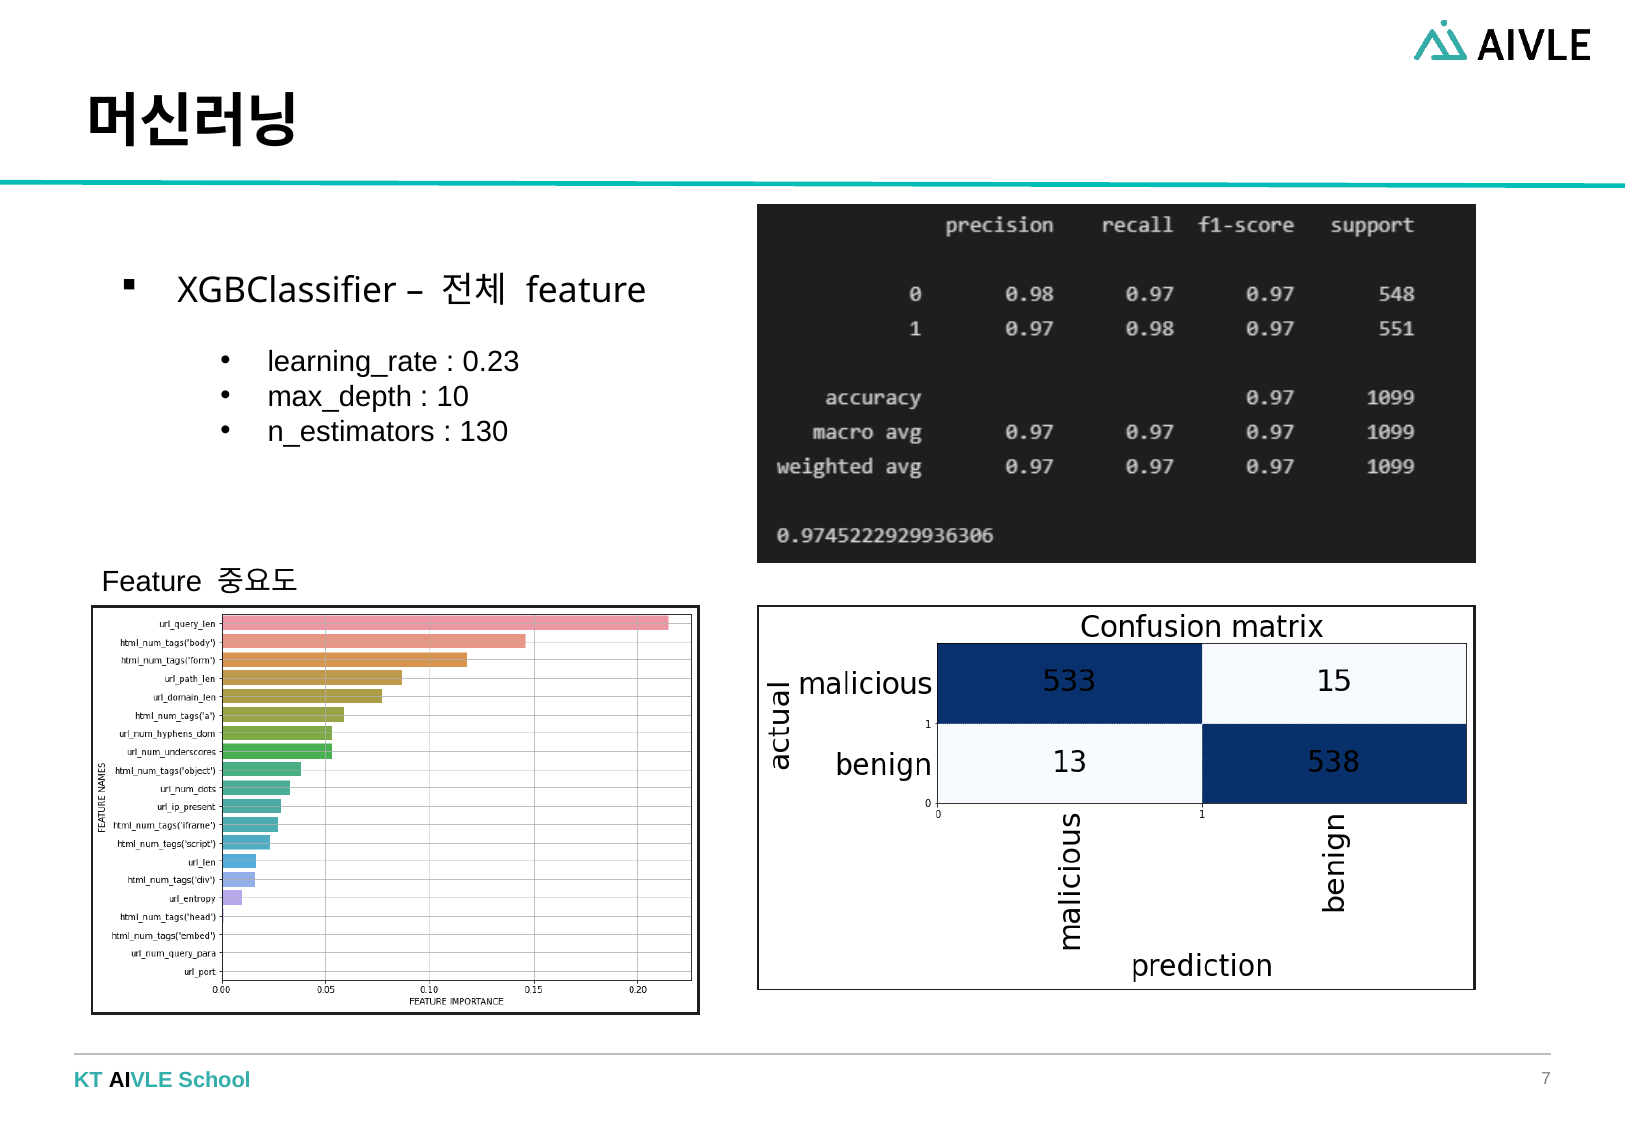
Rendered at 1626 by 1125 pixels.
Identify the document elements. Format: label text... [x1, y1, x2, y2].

text_box Feature 중요도 [86, 554, 314, 605]
text_box XGBClassifier – 전체 feature [106, 264, 751, 335]
text_box learning_rate : 0.23 max_depth : 10 n_estimators : 130 [205, 334, 535, 455]
picture [756, 605, 1477, 990]
picture [1414, 20, 1590, 60]
picture [91, 605, 701, 1015]
picture [756, 204, 1477, 563]
title 머신러닝 [70, 83, 1514, 181]
